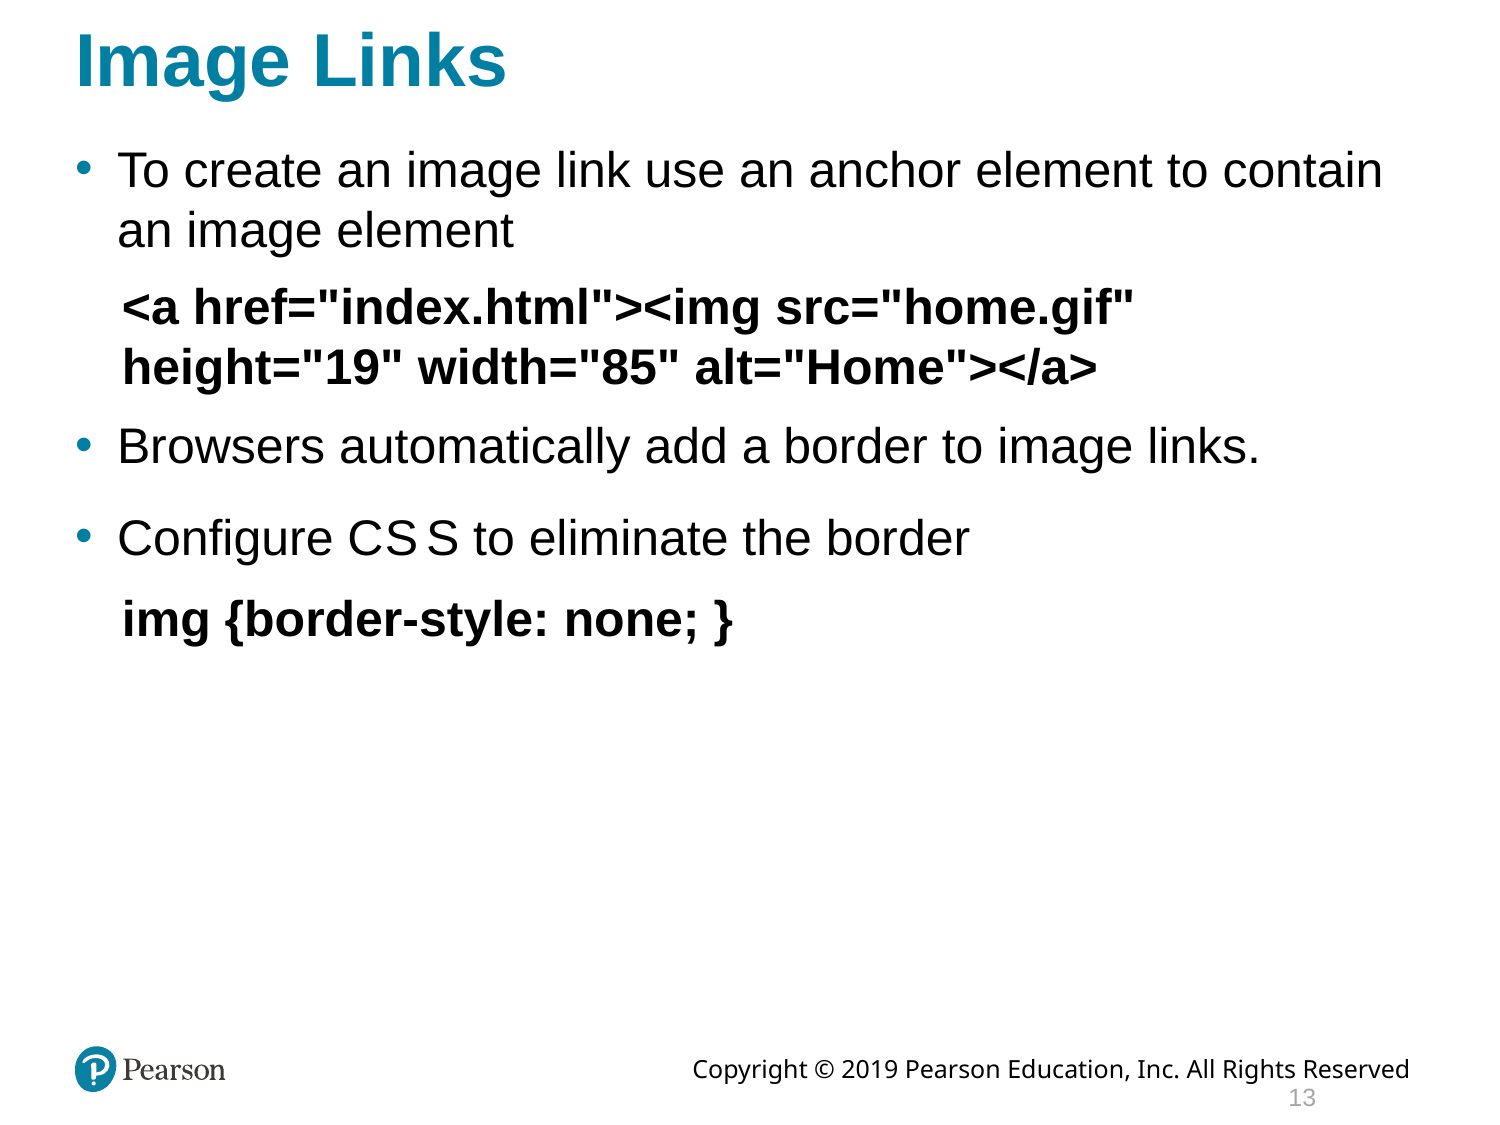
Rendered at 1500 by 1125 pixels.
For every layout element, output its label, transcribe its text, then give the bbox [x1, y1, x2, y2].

list Browsers automatically add a border to image links. Configure C S S to eliminate the border [75, 414, 1413, 585]
title Image Links [75, 0, 1413, 102]
list <a href="index.html"><img src="home.gif" height="19" width="85" alt="Home"></a> [75, 275, 1413, 414]
list To create an image link use an anchor element to contain an image element [75, 137, 1413, 275]
list img {border-style: none; } [75, 585, 1413, 1125]
